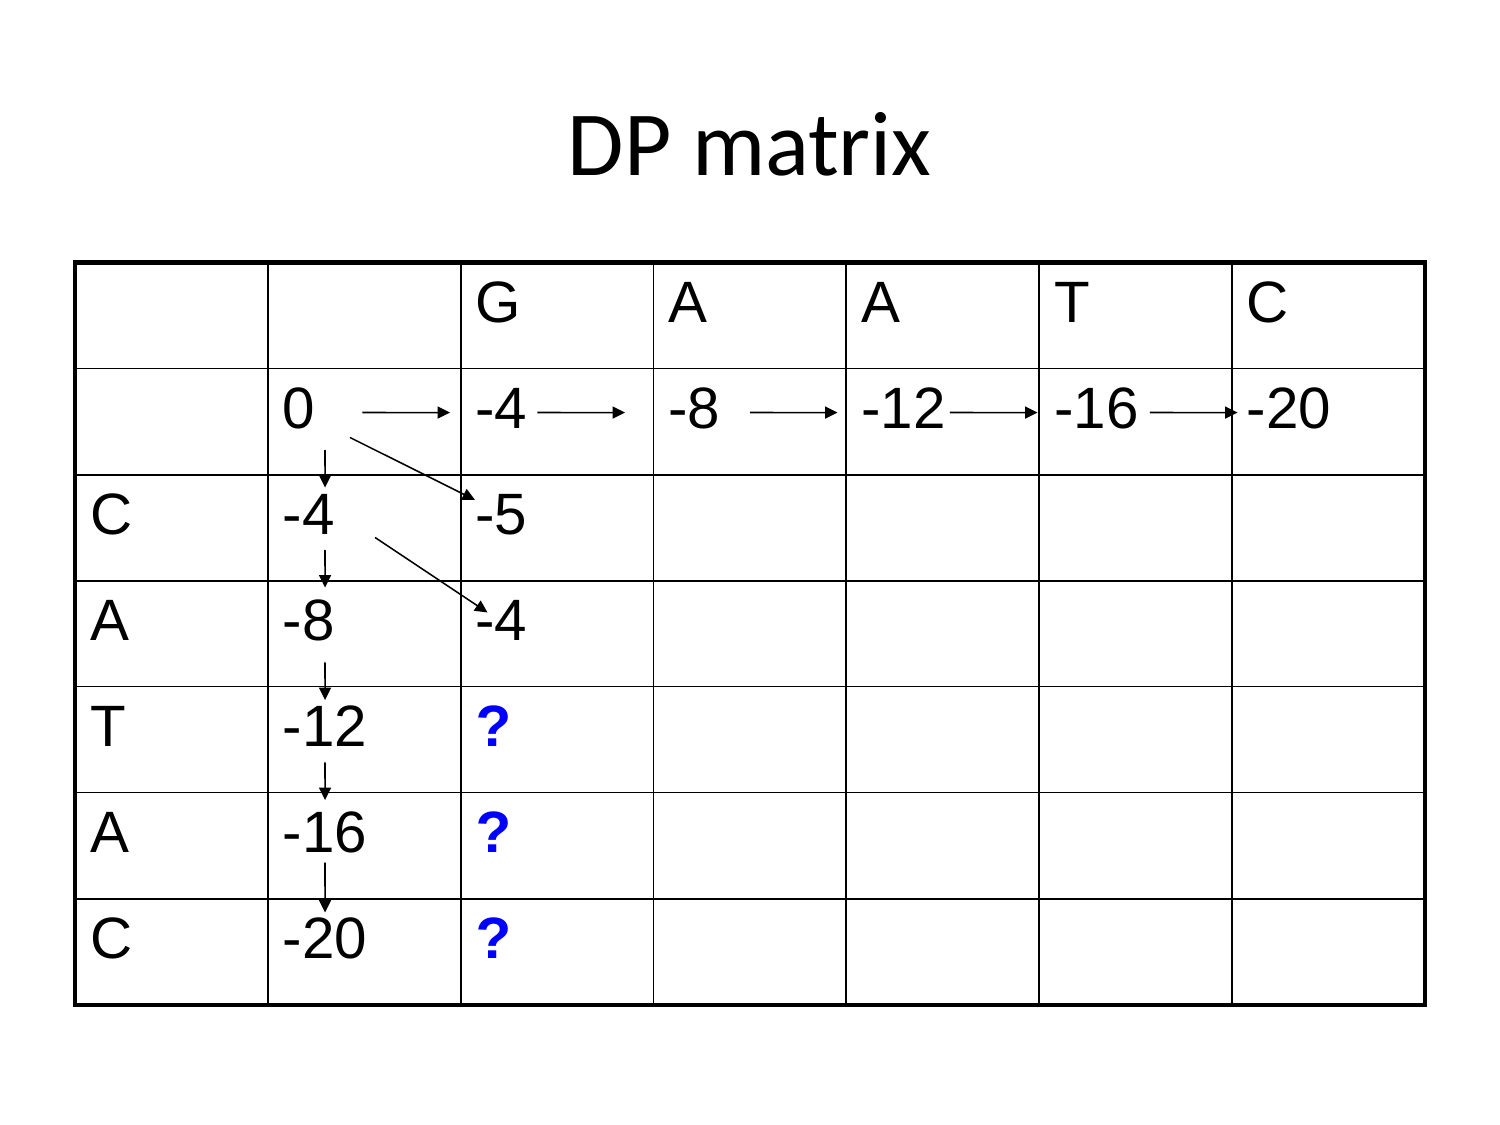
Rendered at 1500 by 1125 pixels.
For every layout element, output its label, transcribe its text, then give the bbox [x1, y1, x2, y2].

table_cell A [77, 793, 267, 898]
table_cell [654, 687, 845, 792]
table_cell -4 [462, 369, 653, 474]
title DP matrix [75, 45, 1425, 233]
table_cell T [77, 687, 267, 792]
table_cell [77, 369, 267, 474]
table_cell ? [462, 793, 653, 898]
table_cell [1233, 582, 1423, 686]
table_cell [1040, 582, 1231, 686]
text_box [318, 662, 332, 700]
table_header A [654, 265, 845, 368]
table_cell C [77, 476, 267, 580]
table_cell -12 [269, 687, 460, 792]
table_cell [847, 476, 1038, 580]
table_cell 0 [269, 369, 460, 474]
table_header T [1040, 265, 1231, 368]
table_cell -8 [269, 582, 460, 686]
table_header [269, 265, 460, 368]
table_header C [1233, 265, 1423, 368]
table_cell -4 [462, 582, 653, 686]
table_cell -16 [1040, 369, 1231, 474]
table_cell -12 [847, 369, 1038, 474]
table_cell -20 [269, 900, 460, 1003]
table_cell [847, 687, 1038, 792]
text_box [318, 549, 332, 588]
table_cell [847, 793, 1038, 898]
table_cell C [77, 900, 267, 1003]
table_cell [654, 900, 845, 1003]
table_cell -16 [269, 793, 460, 898]
text_box [1149, 406, 1238, 419]
table_cell [1040, 476, 1231, 580]
text_box [374, 537, 488, 613]
table_cell [654, 793, 845, 898]
table_cell A [77, 582, 267, 686]
text_box [537, 406, 625, 419]
table_header [77, 265, 267, 368]
table_cell [1233, 687, 1423, 792]
table_cell [847, 900, 1038, 1003]
table_cell -20 [1233, 369, 1423, 474]
table_cell [1233, 476, 1423, 580]
table_cell [1040, 900, 1231, 1003]
table_cell ? [462, 900, 653, 1003]
table_header A [847, 265, 1038, 368]
table_cell -4 [269, 476, 460, 580]
table_cell -8 [654, 369, 845, 474]
text_box [318, 762, 332, 800]
table_cell ? [462, 687, 653, 792]
table_cell [1040, 793, 1231, 898]
table_cell [1040, 687, 1231, 792]
text_box [318, 862, 332, 913]
table_cell [654, 476, 845, 580]
table_cell [1233, 793, 1423, 898]
table_cell -5 [462, 476, 653, 580]
text_box [949, 406, 1038, 419]
text_box [362, 406, 451, 419]
table_cell [847, 582, 1038, 686]
text_box [349, 437, 475, 500]
text_box [749, 406, 838, 419]
table_cell [654, 582, 845, 686]
text_box [318, 449, 332, 488]
table_header G [462, 265, 653, 368]
table_cell [1233, 900, 1423, 1003]
